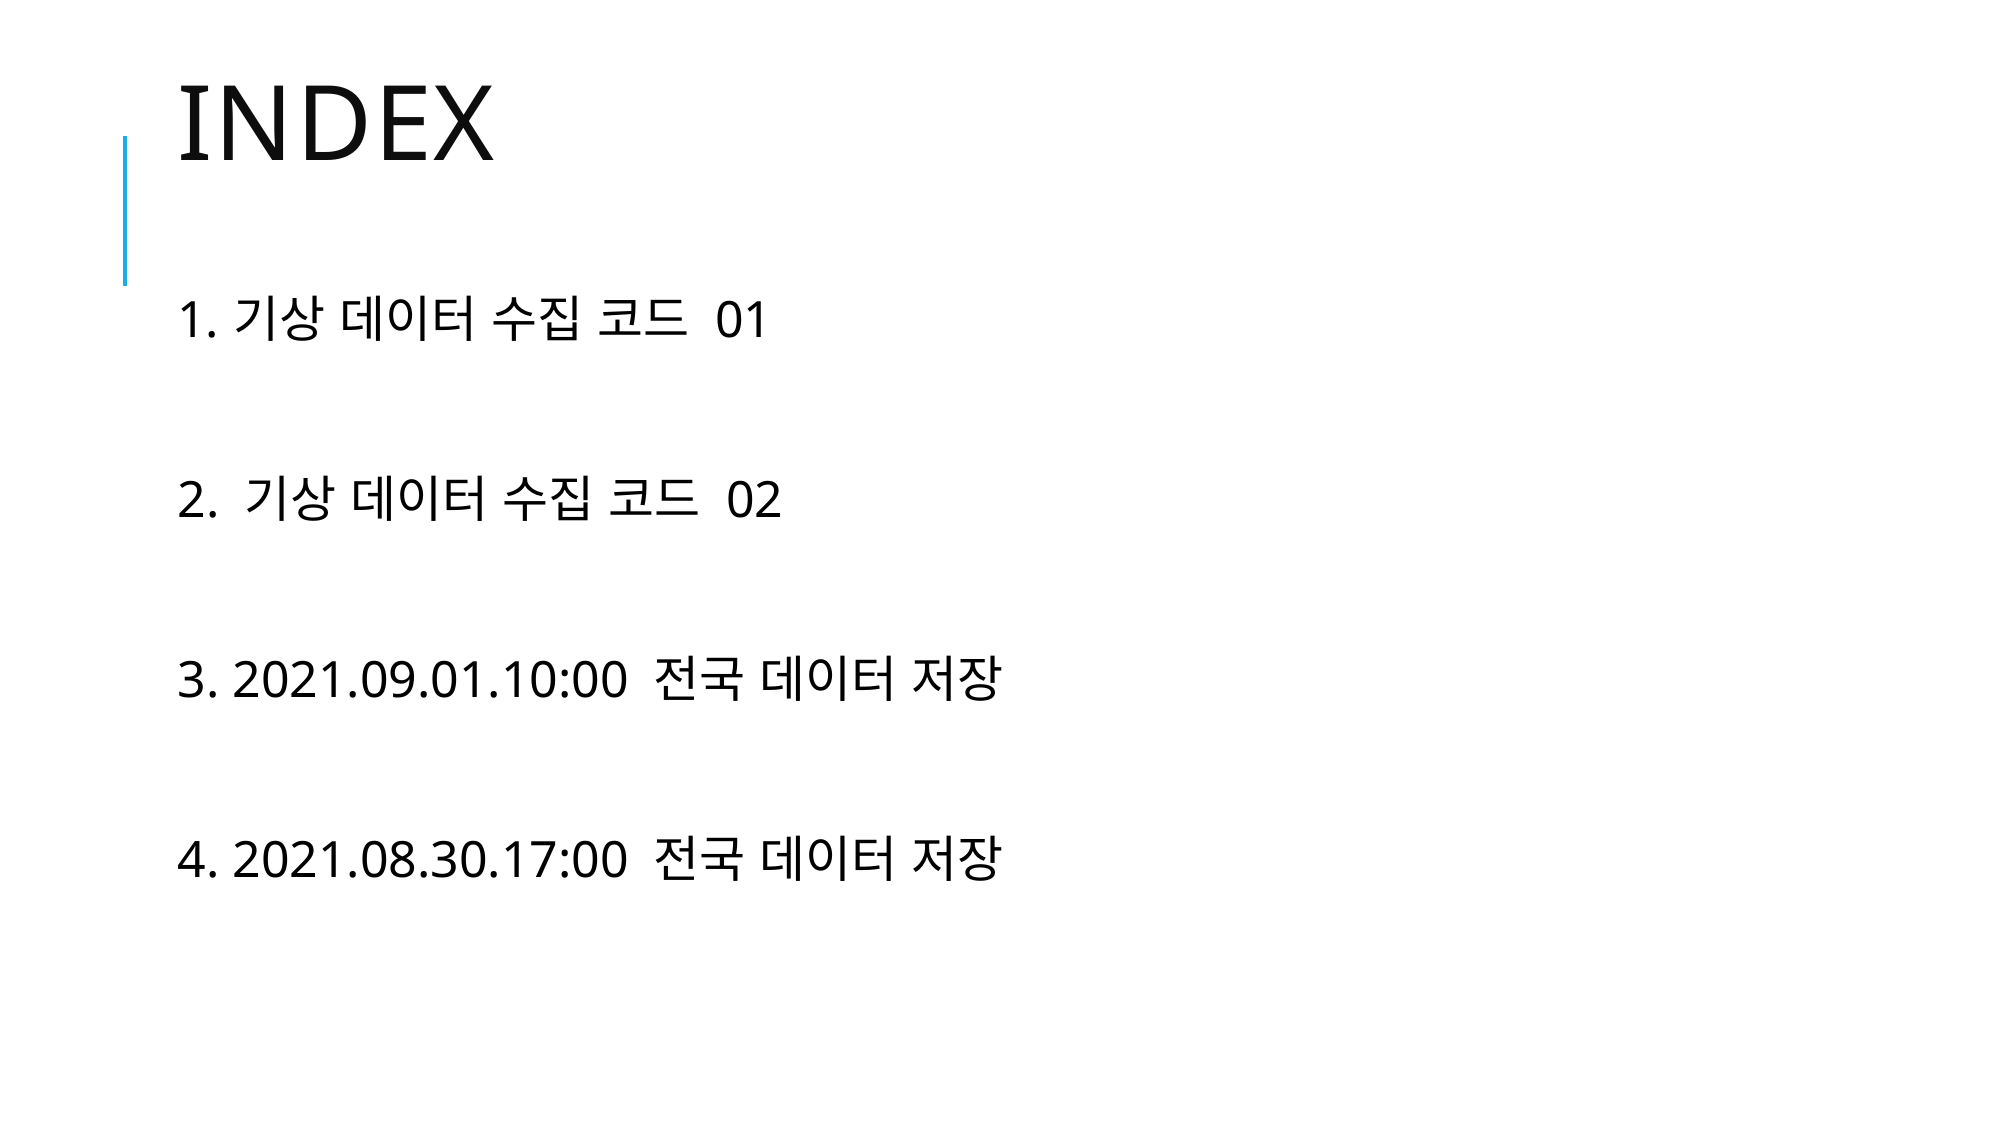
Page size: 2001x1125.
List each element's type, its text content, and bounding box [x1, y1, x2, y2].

text_box 기상 데이터 수집 코드 01 2. 기상 데이터 수집 코드 02 3. 2021.09.01.10:00 전국 데이터 저장 4. 2021.08.30.17:00 전국 데이터 저장 [162, 280, 1224, 985]
title INDEX [162, 9, 625, 252]
